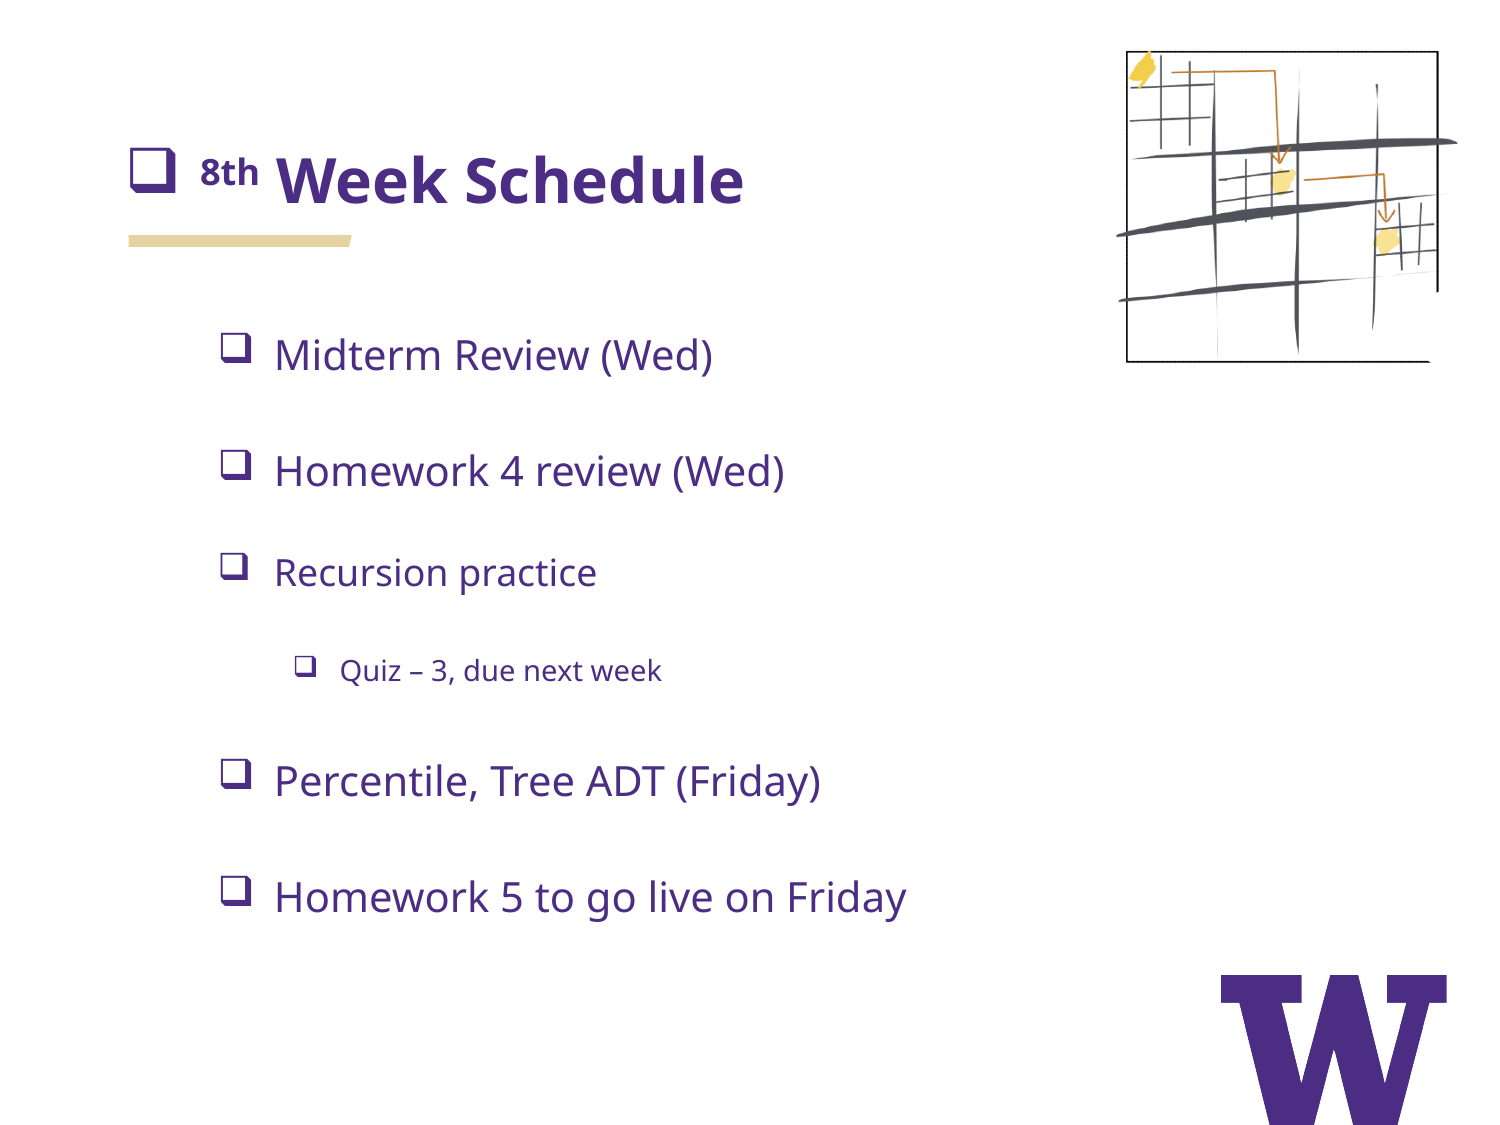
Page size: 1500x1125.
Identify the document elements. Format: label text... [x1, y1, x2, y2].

picture [1221, 980, 1447, 1125]
title 8th Week Schedule [110, 60, 1095, 224]
picture [1100, 36, 1482, 382]
list Midterm Review (Wed) Homework 4 review (Wed) Recursion practice Quiz – 3, due next week Percentile, Tree ADT (Friday) Homework 5 to go live on Friday [202, 321, 1498, 980]
picture [128, 235, 352, 247]
